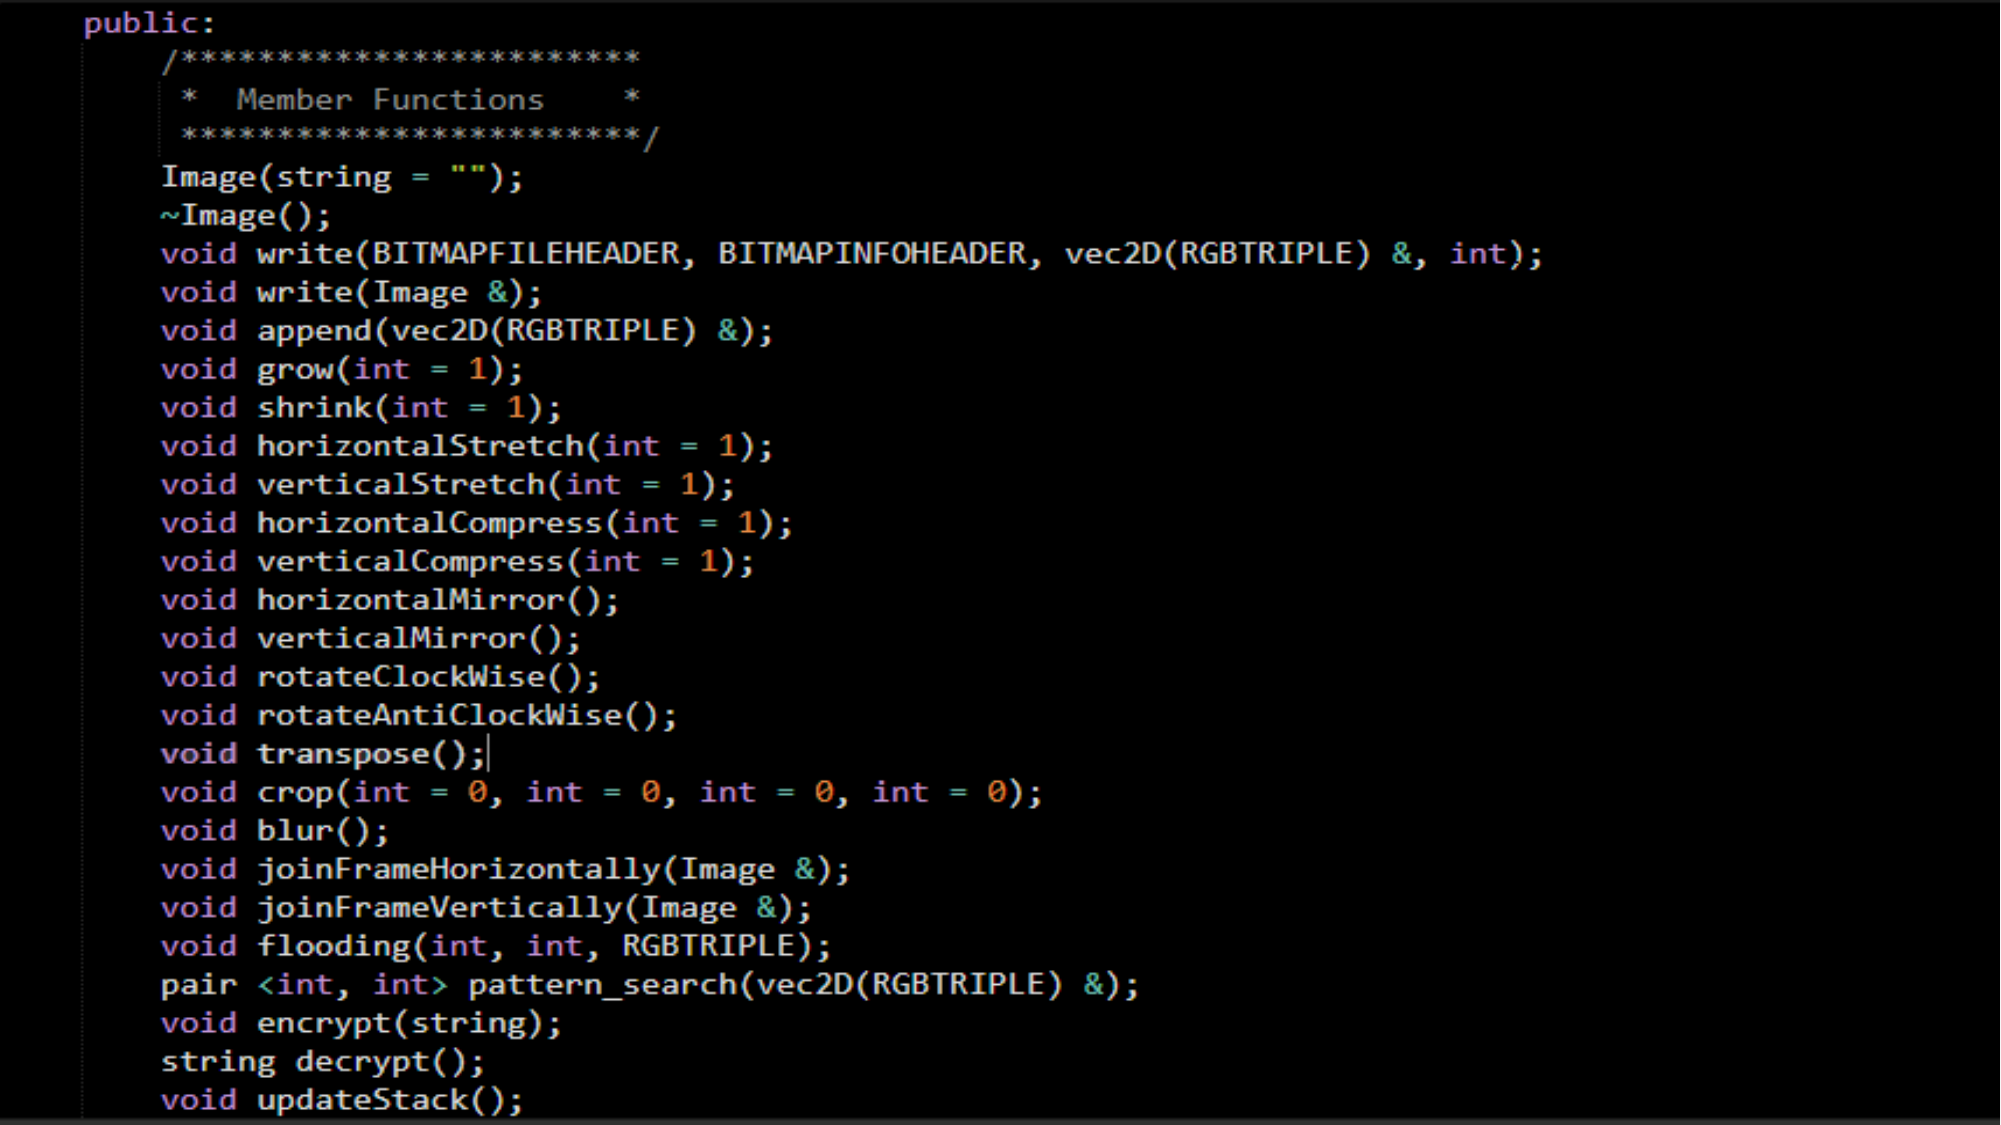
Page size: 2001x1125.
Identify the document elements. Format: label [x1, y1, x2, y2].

list [0, 0, 2000, 1125]
